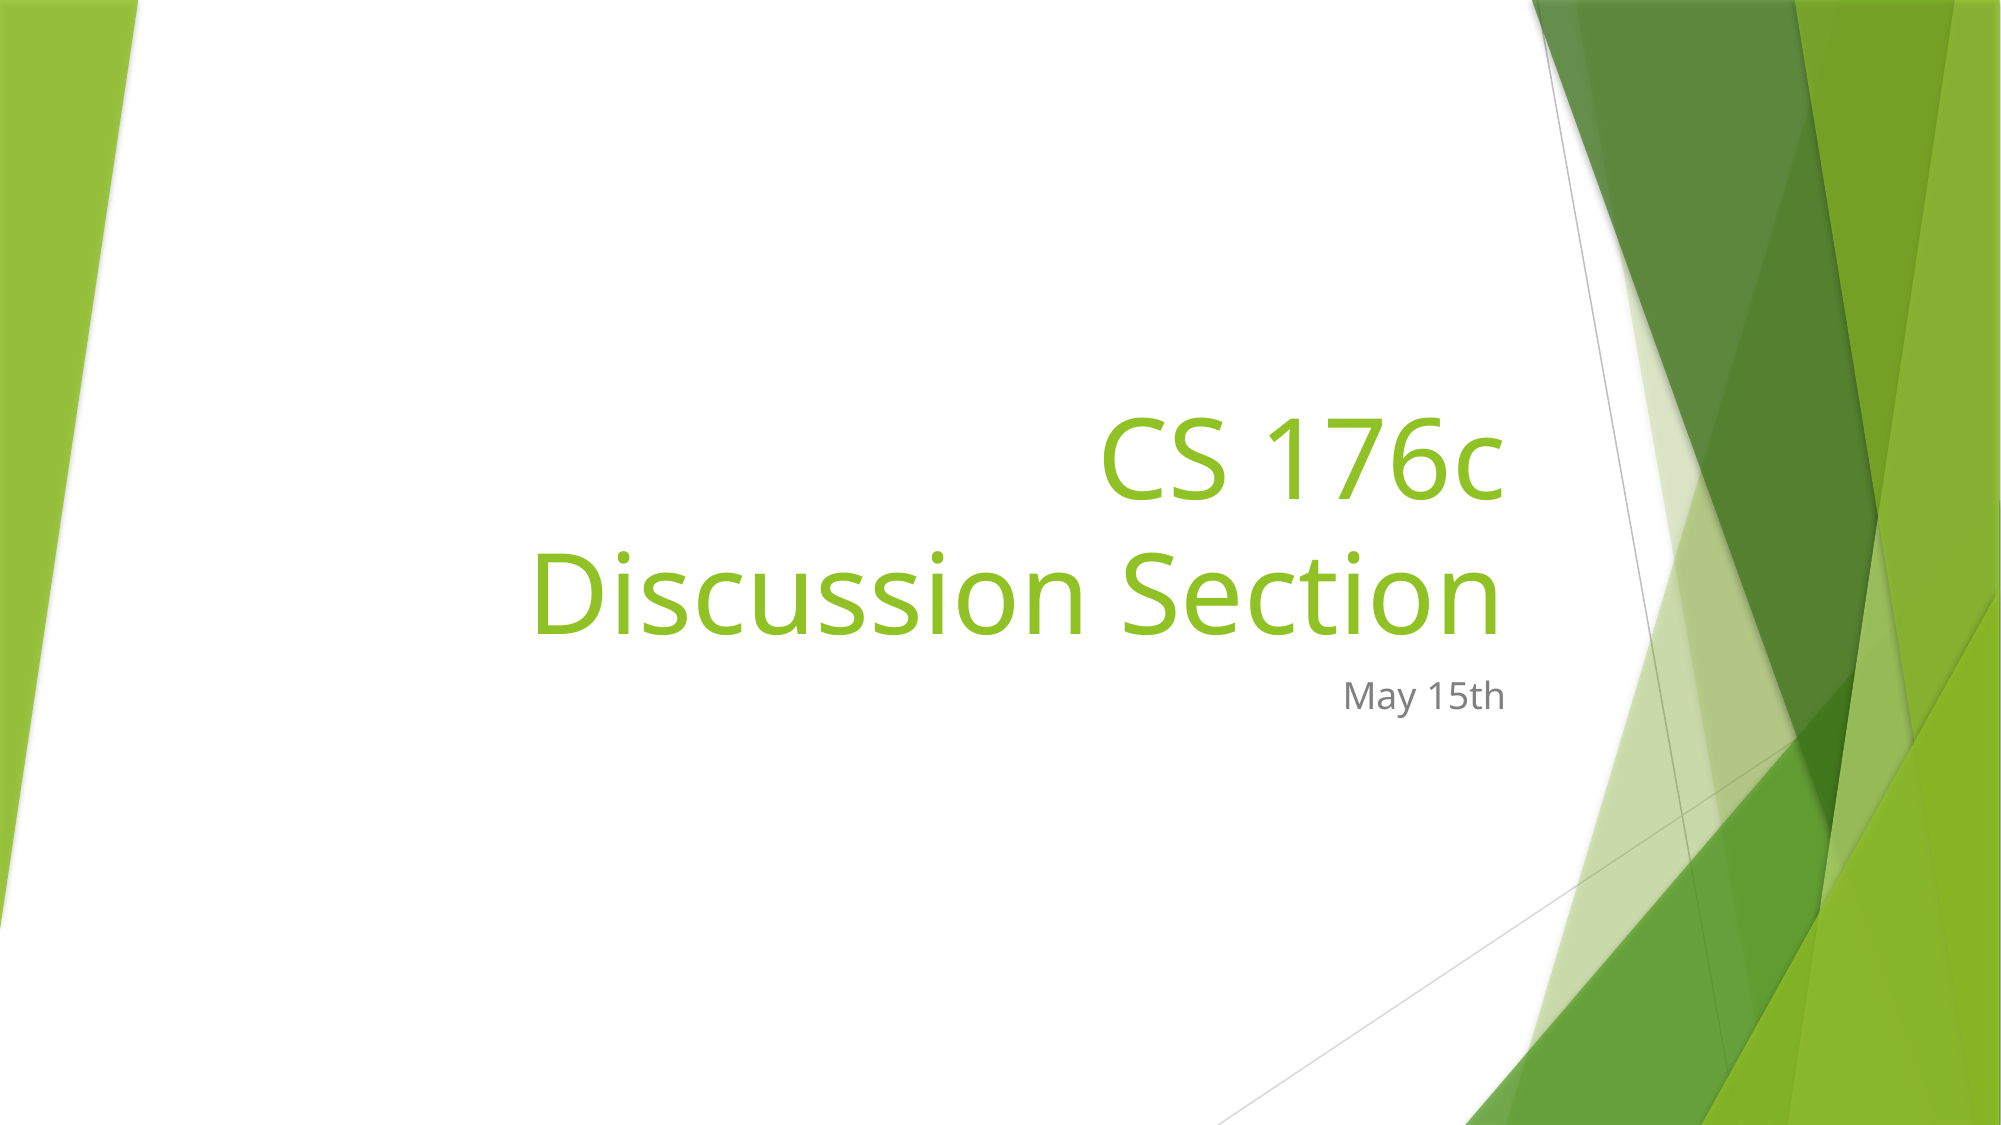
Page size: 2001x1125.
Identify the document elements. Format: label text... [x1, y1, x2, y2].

subtitle May 15th [247, 664, 1522, 845]
title CS 176c Discussion Section [247, 394, 1522, 664]
